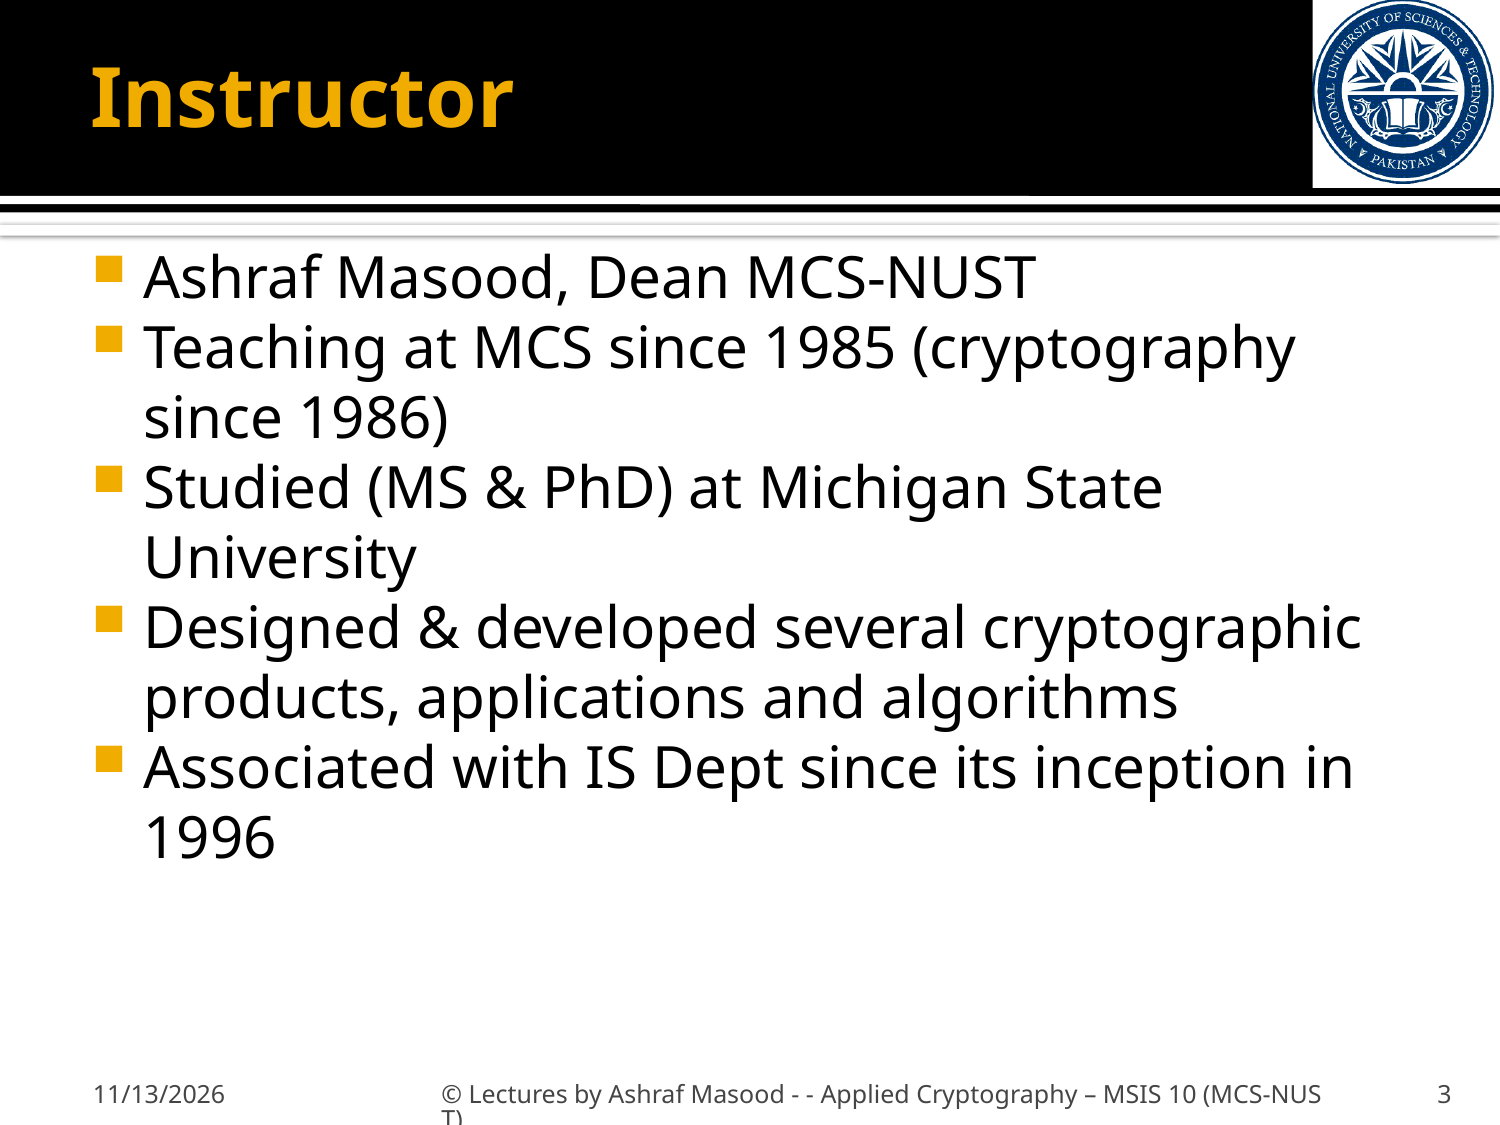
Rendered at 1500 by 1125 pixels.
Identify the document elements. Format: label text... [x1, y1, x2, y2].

picture [1312, 0, 1500, 188]
footer © Lectures by Ashraf Masood - - Applied Cryptography – MSIS 10 (MCS-NUST) [433, 1067, 1338, 1113]
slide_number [75, 1067, 425, 1113]
title Instructor [75, 12, 1313, 175]
list Ashraf Masood, Dean MCS-NUST Teaching at MCS since 1985 (cryptography since 1986) Studied (MS & PhD) at Michigan State University Designed & developed several cryptographic products, applications and algorithms Associated with IS Dept since its inception in 1996 [62, 224, 1463, 1063]
slide_number 3 [1345, 1067, 1467, 1113]
